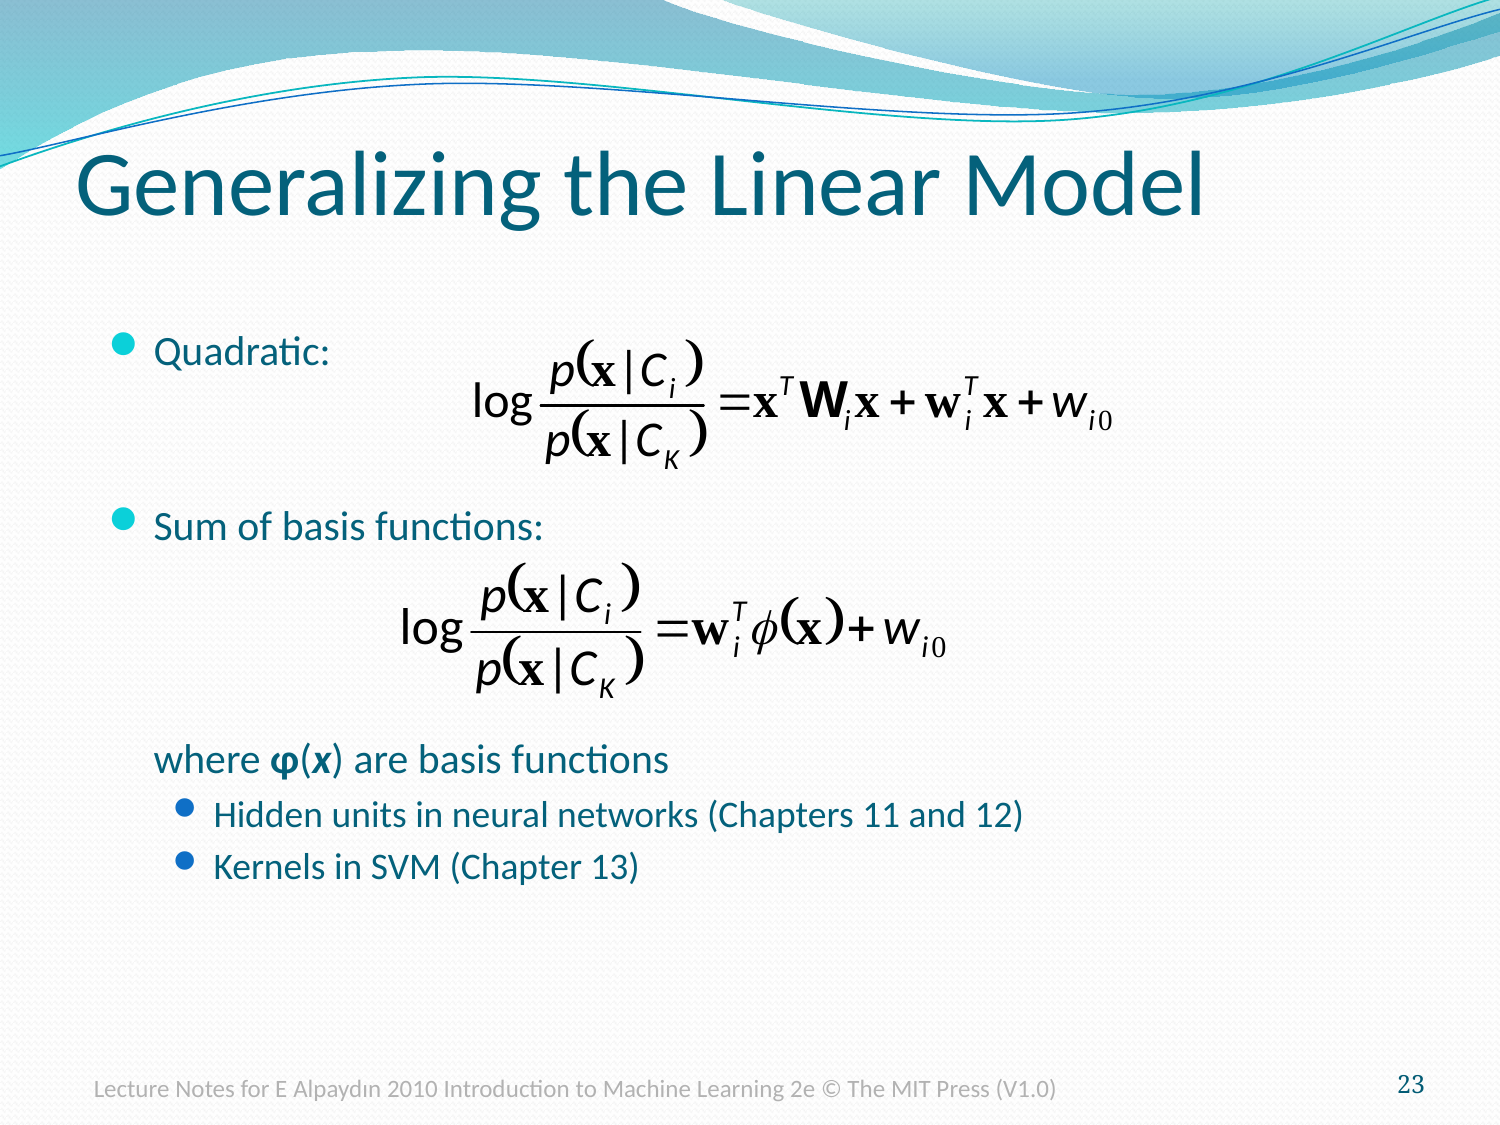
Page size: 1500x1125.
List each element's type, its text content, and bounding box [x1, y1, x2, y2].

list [394, 562, 958, 710]
title Generalizing the Linear Model [75, 115, 1425, 235]
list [467, 338, 1122, 481]
footer Lecture Notes for E Alpaydın 2010 Introduction to Machine Learning 2e © The MIT Press (V1.0) [93, 1042, 1254, 1103]
slide_number 23 [1299, 1042, 1425, 1103]
list Quadratic: Sum of basis functions: where φ(x) are basis functions Hidden units in neural networks (Chapters 11 and 12) Kernels in SVM (Chapter 13) [93, 316, 1444, 954]
